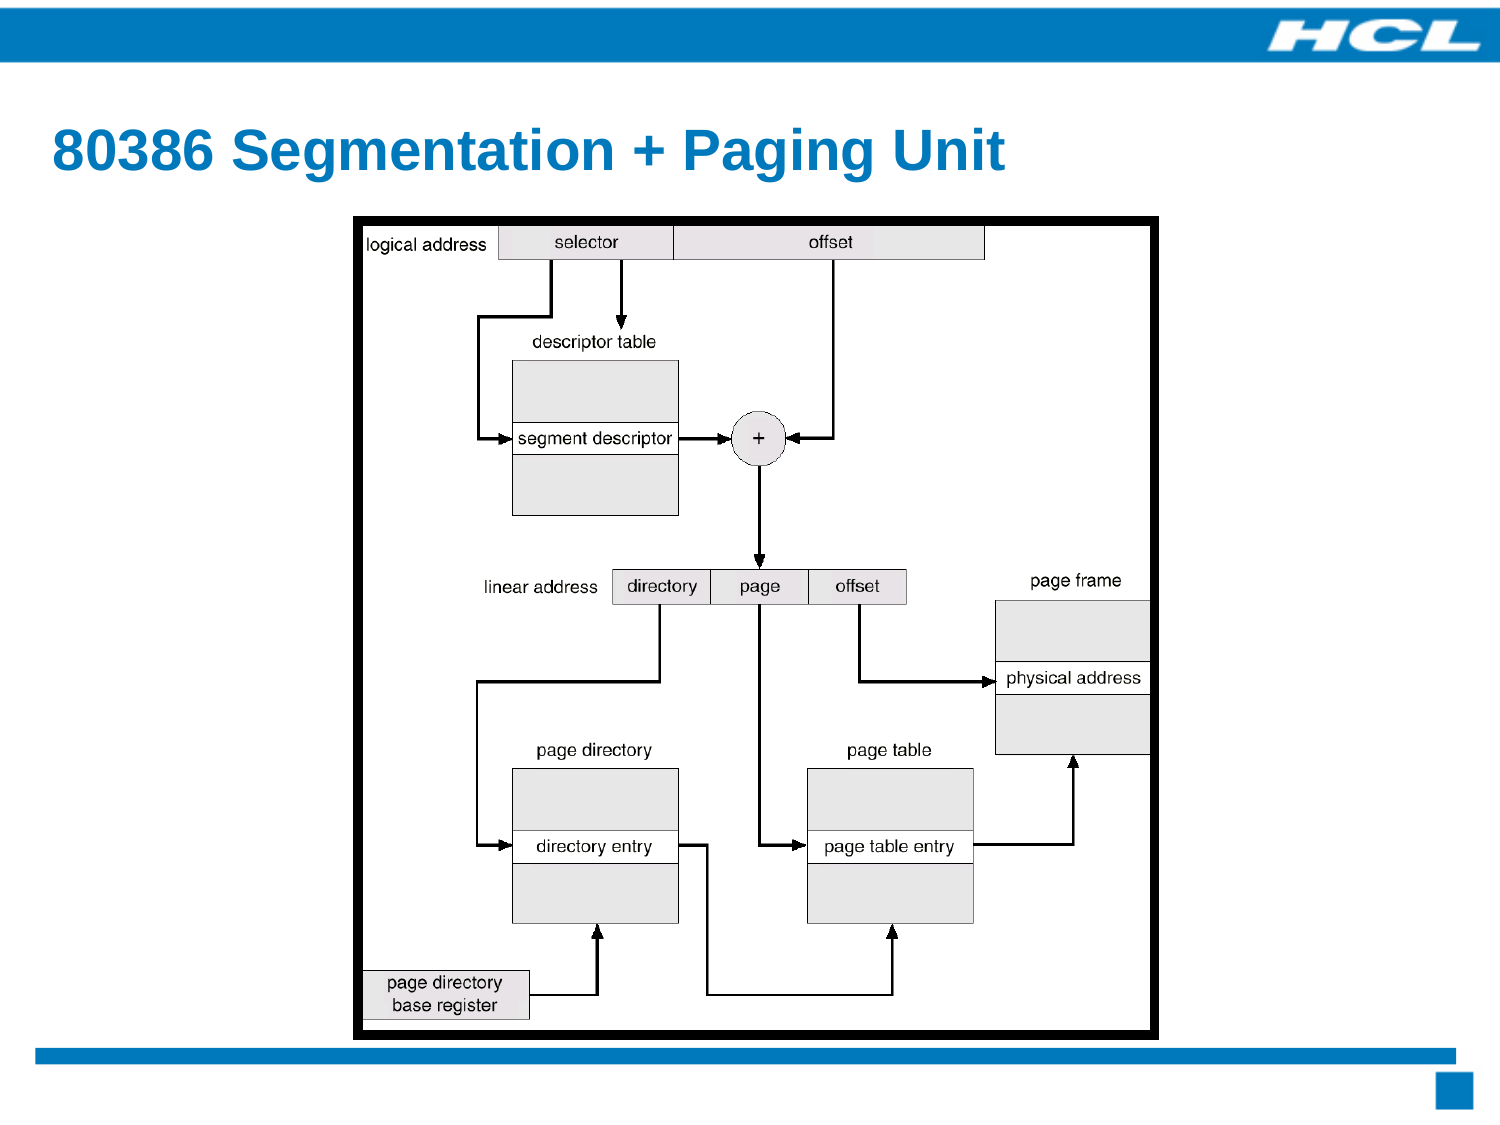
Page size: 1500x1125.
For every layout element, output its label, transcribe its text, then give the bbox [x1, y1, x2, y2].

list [362, 225, 1151, 1031]
picture [0, 0, 1500, 59]
picture [0, 62, 1500, 1125]
title 80386 Segmentation + Paging Unit [37, 87, 1389, 173]
